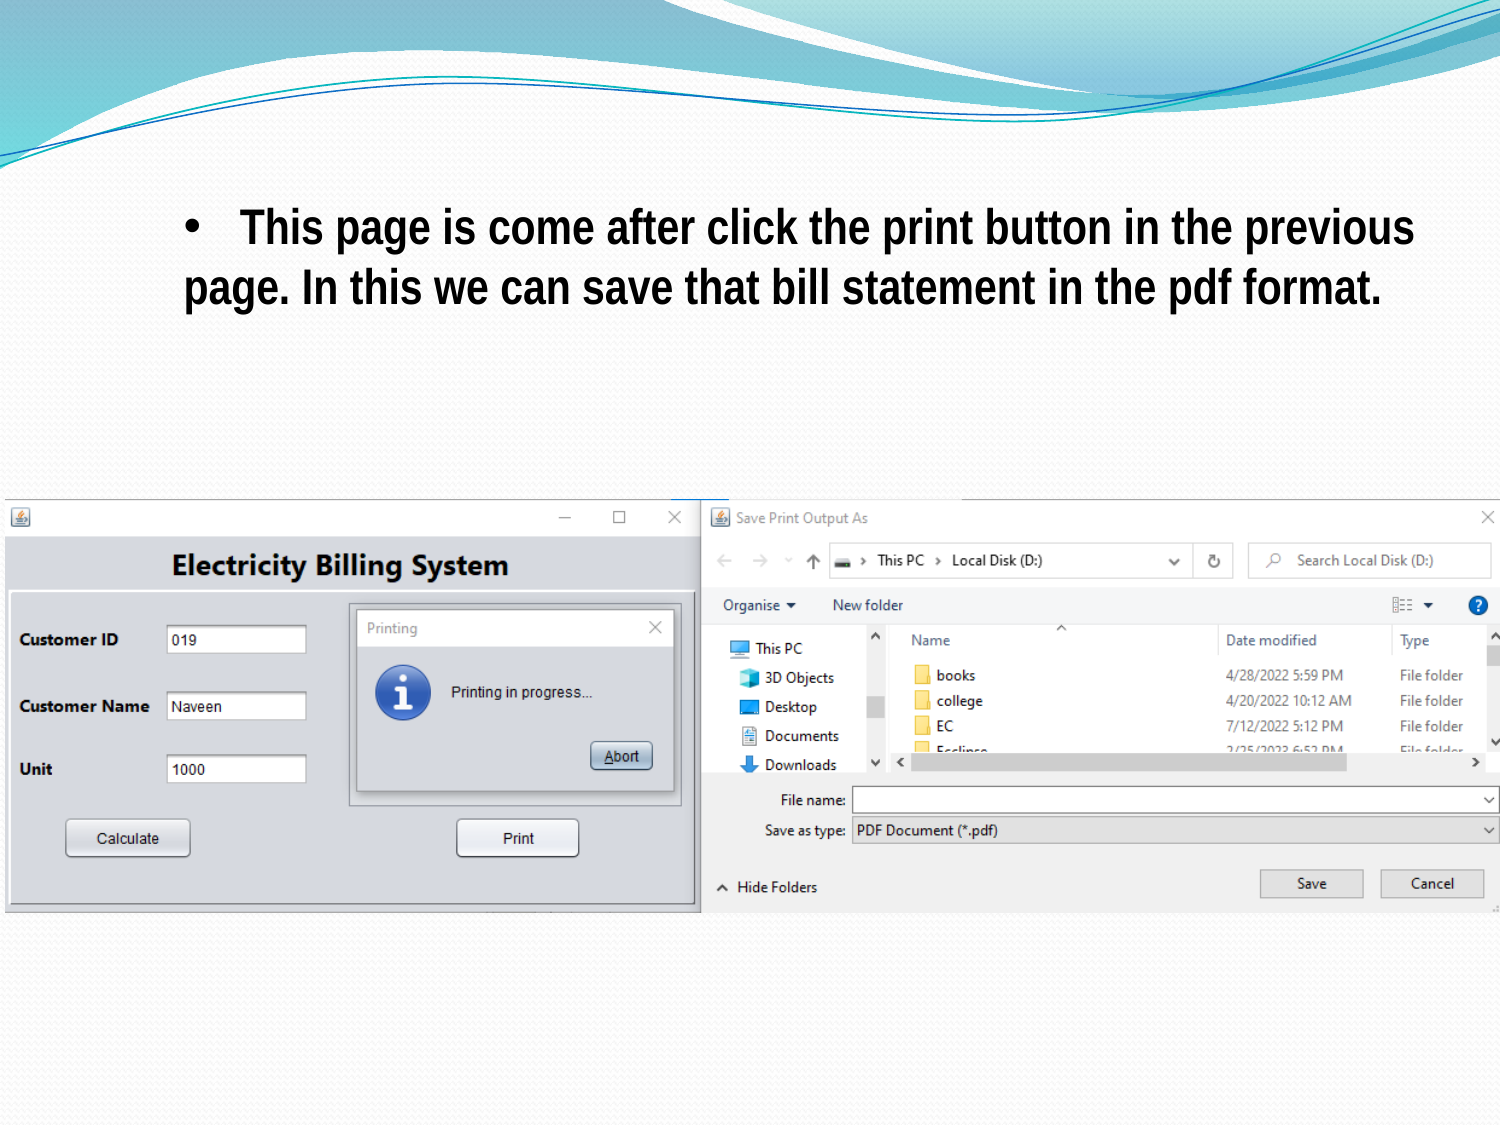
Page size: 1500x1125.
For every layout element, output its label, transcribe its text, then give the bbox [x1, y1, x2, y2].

picture [4, 499, 1500, 913]
text_box This page is come after click the print button in the previous page. In this we can save that bill statement in the pdf format. [168, 187, 1444, 323]
